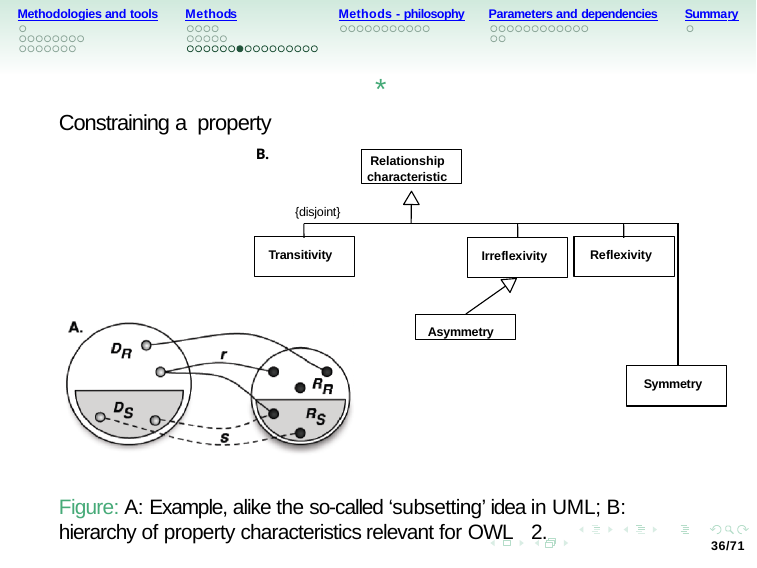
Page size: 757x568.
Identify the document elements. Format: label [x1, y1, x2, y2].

text_box [725, 526, 734, 534]
text_box [710, 525, 722, 534]
text_box [361, 149, 462, 184]
text_box [59, 311, 354, 472]
text_box [709, 537, 748, 553]
text_box [253, 145, 273, 163]
text_box [737, 525, 749, 534]
text_box [254, 191, 727, 406]
text_box [293, 204, 348, 220]
text_box [0, 0, 757, 135]
text_box [56, 493, 691, 544]
